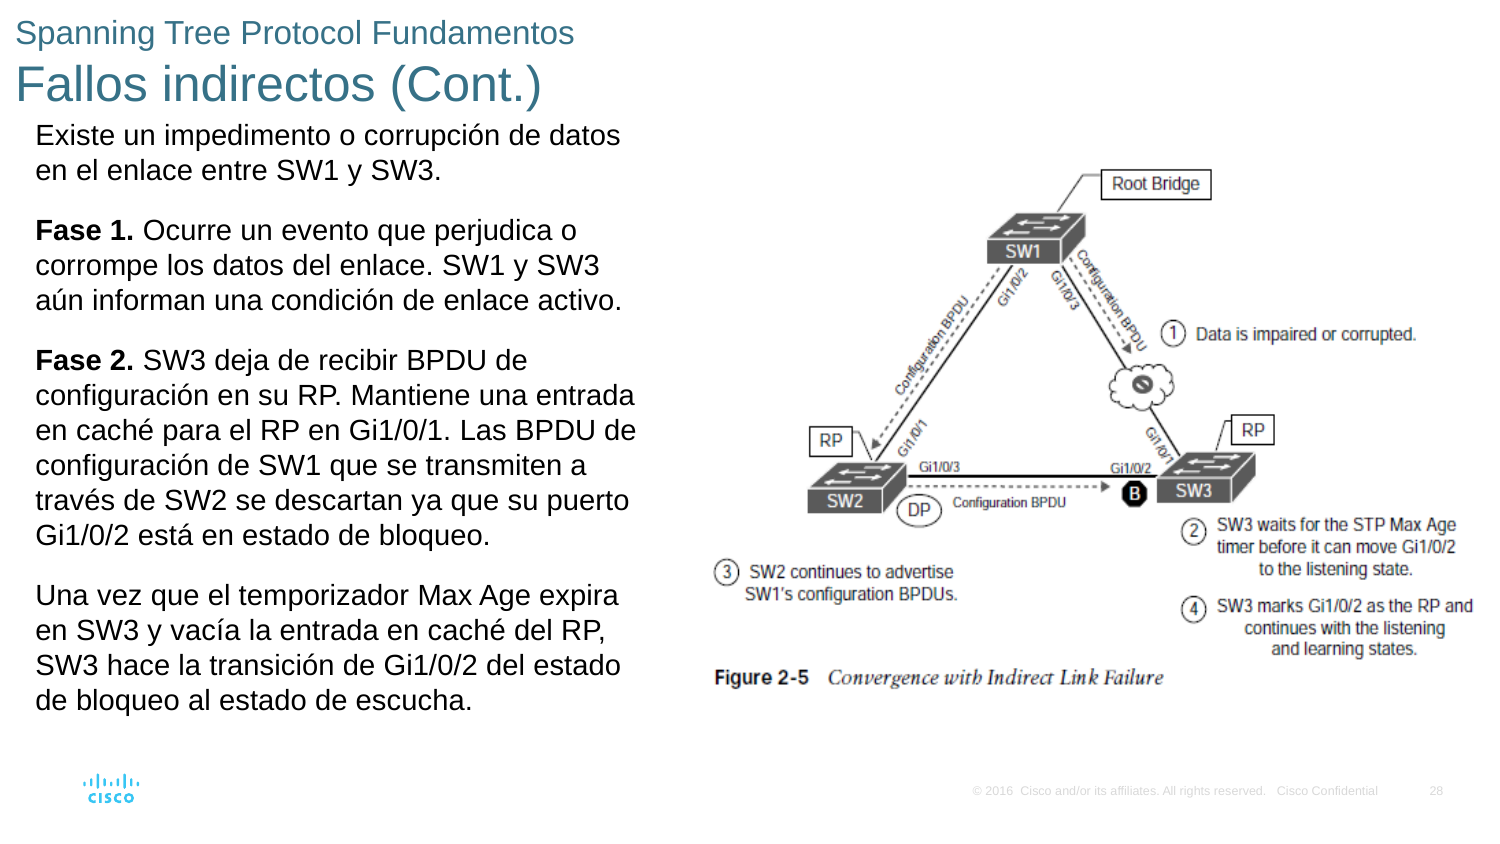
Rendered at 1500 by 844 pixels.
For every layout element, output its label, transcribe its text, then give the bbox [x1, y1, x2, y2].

picture [712, 164, 1480, 699]
title Spanning Tree Protocol Fundamentos Fallos indirectos (Cont.) [0, 0, 1479, 124]
list Existe un impedimento o corrupción de datos en el enlace entre SW1 y SW3. Fase 1. Ocurre un evento que perjudica o corrompe los datos del enlace. SW1 y SW3 aún informan una condición de enlace activo. Fase 2. SW3 deja de recibir BPDU de configuración en su RP. Mantiene una entrada en caché para el RP en Gi1/0/1. Las BPDU de configuración de SW1 que se transmiten a través de SW2 se descartan ya que su puerto Gi1/0/2 está en estado de bloqueo. Una vez que el temporizador Max Age expira en SW3 y vacía la entrada en caché del RP, SW3 hace la transición de Gi1/0/2 del estado de bloqueo al estado de escucha. [20, 108, 673, 755]
